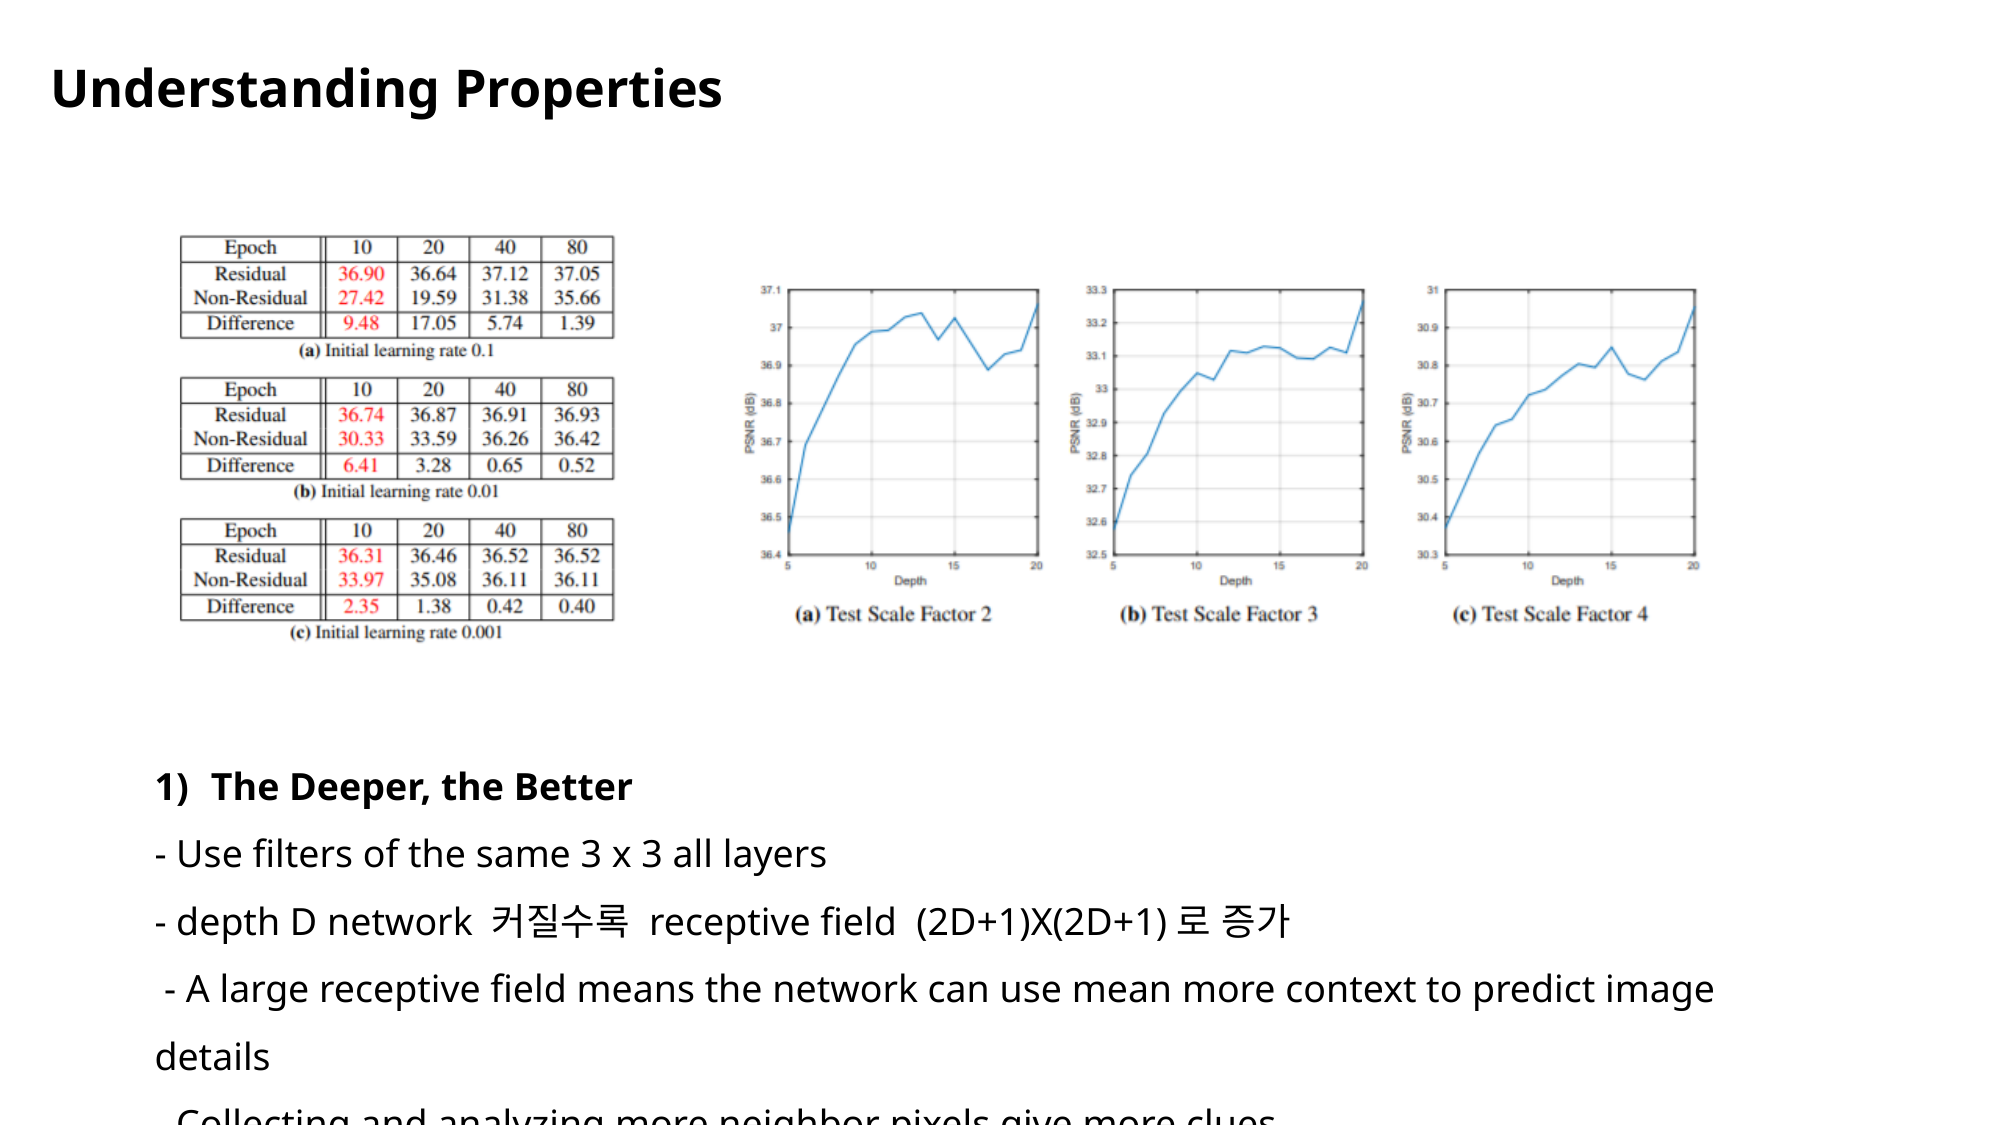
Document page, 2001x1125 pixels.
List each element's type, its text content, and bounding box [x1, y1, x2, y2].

picture [159, 214, 636, 646]
text_box The Deeper, the Better - Use filters of the same 3 x 3 all layers - depth D network 커질수록 receptive field (2D+1)X(2D+1)로 증가 - A large receptive field means the network can use mean more context to predict image details - Collecting and analyzing more neighbor pixels give more clues. [139, 732, 1747, 1125]
title Understanding Properties [35, 31, 1760, 151]
picture [725, 261, 1734, 646]
